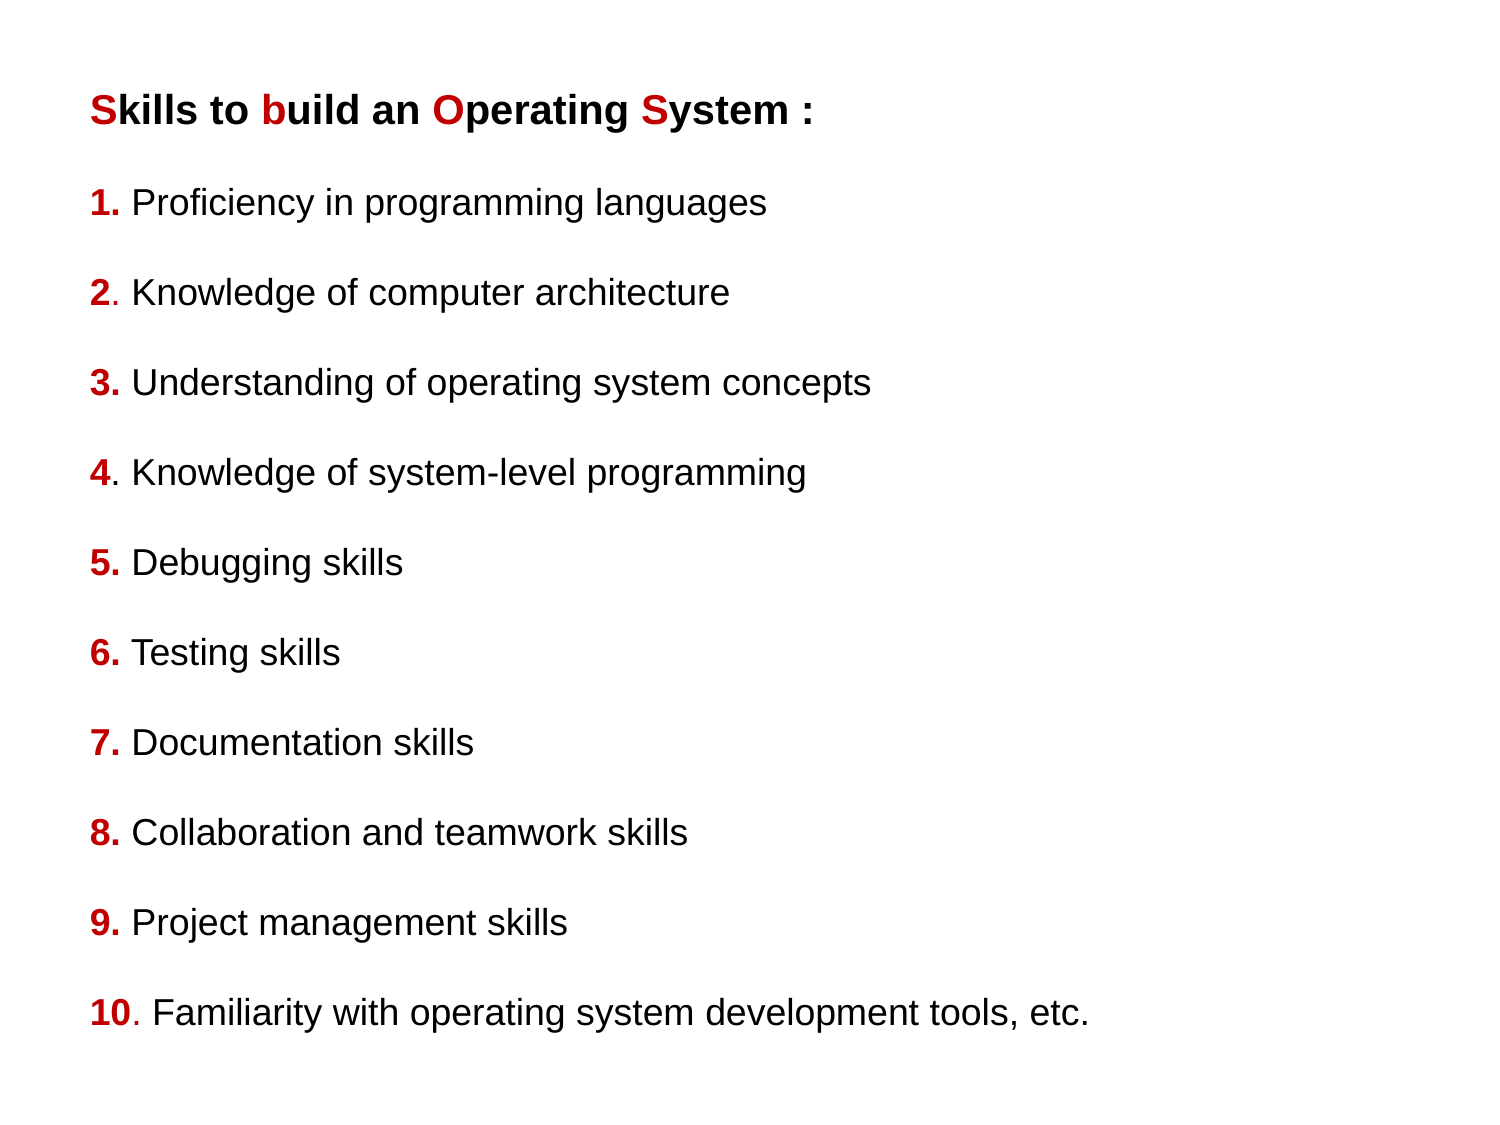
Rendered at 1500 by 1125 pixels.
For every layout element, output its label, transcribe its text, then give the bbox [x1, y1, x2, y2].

text_box Skills to build an Operating System : 1. Proficiency in programming languages 2. Knowledge of computer architecture 3. Understanding of operating system concepts 4. Knowledge of system-level programming 5. Debugging skills 6. Testing skills 7. Documentation skills 8. Collaboration and teamwork skills 9. Project management skills 10. Familiarity with operating system development tools, etc. [74, 75, 1425, 1040]
